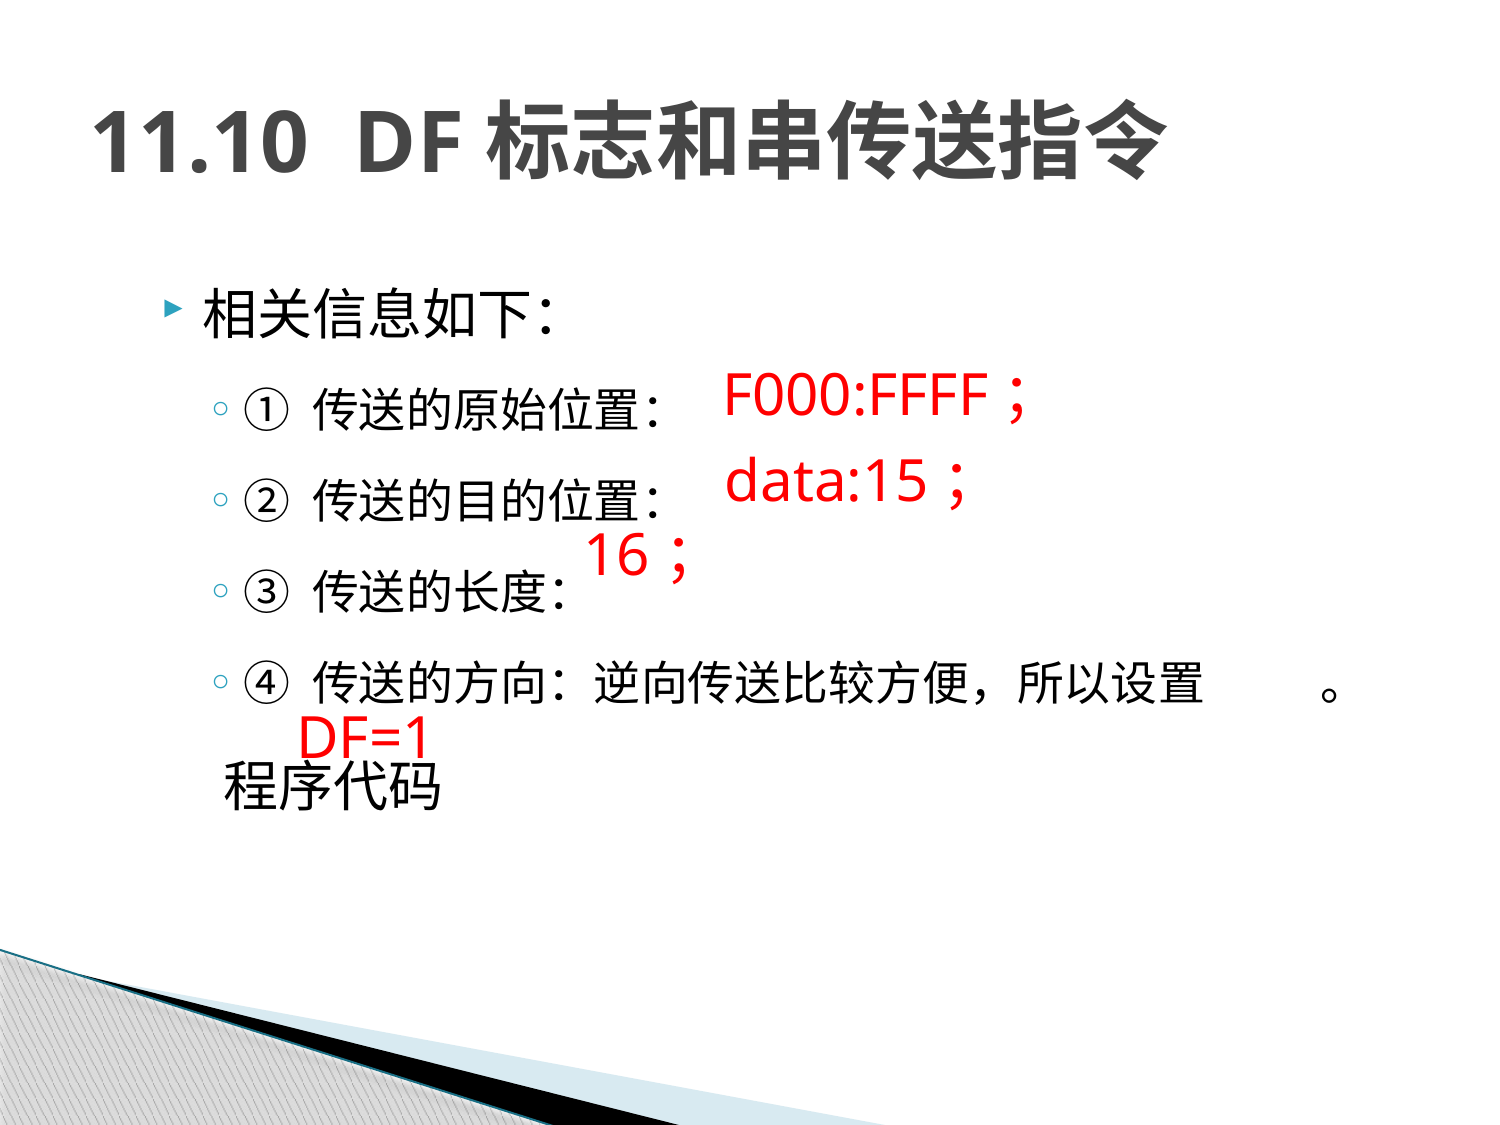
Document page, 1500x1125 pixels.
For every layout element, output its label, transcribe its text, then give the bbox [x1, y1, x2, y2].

text_box F000:FFFF； [707, 349, 1076, 435]
title 11.10 DF标志和串传送指令 [75, 45, 1425, 233]
text_box DF=1 [281, 692, 451, 778]
text_box 16； [568, 510, 738, 595]
list 相关信息如下： ① 传送的原始位置： ② 传送的目的位置： ③ 传送的长度： ④ 传送的方向：逆向传送比较方便，所以设置 。 程序代码 [128, 238, 1348, 914]
text_box data:15； [709, 435, 1016, 521]
